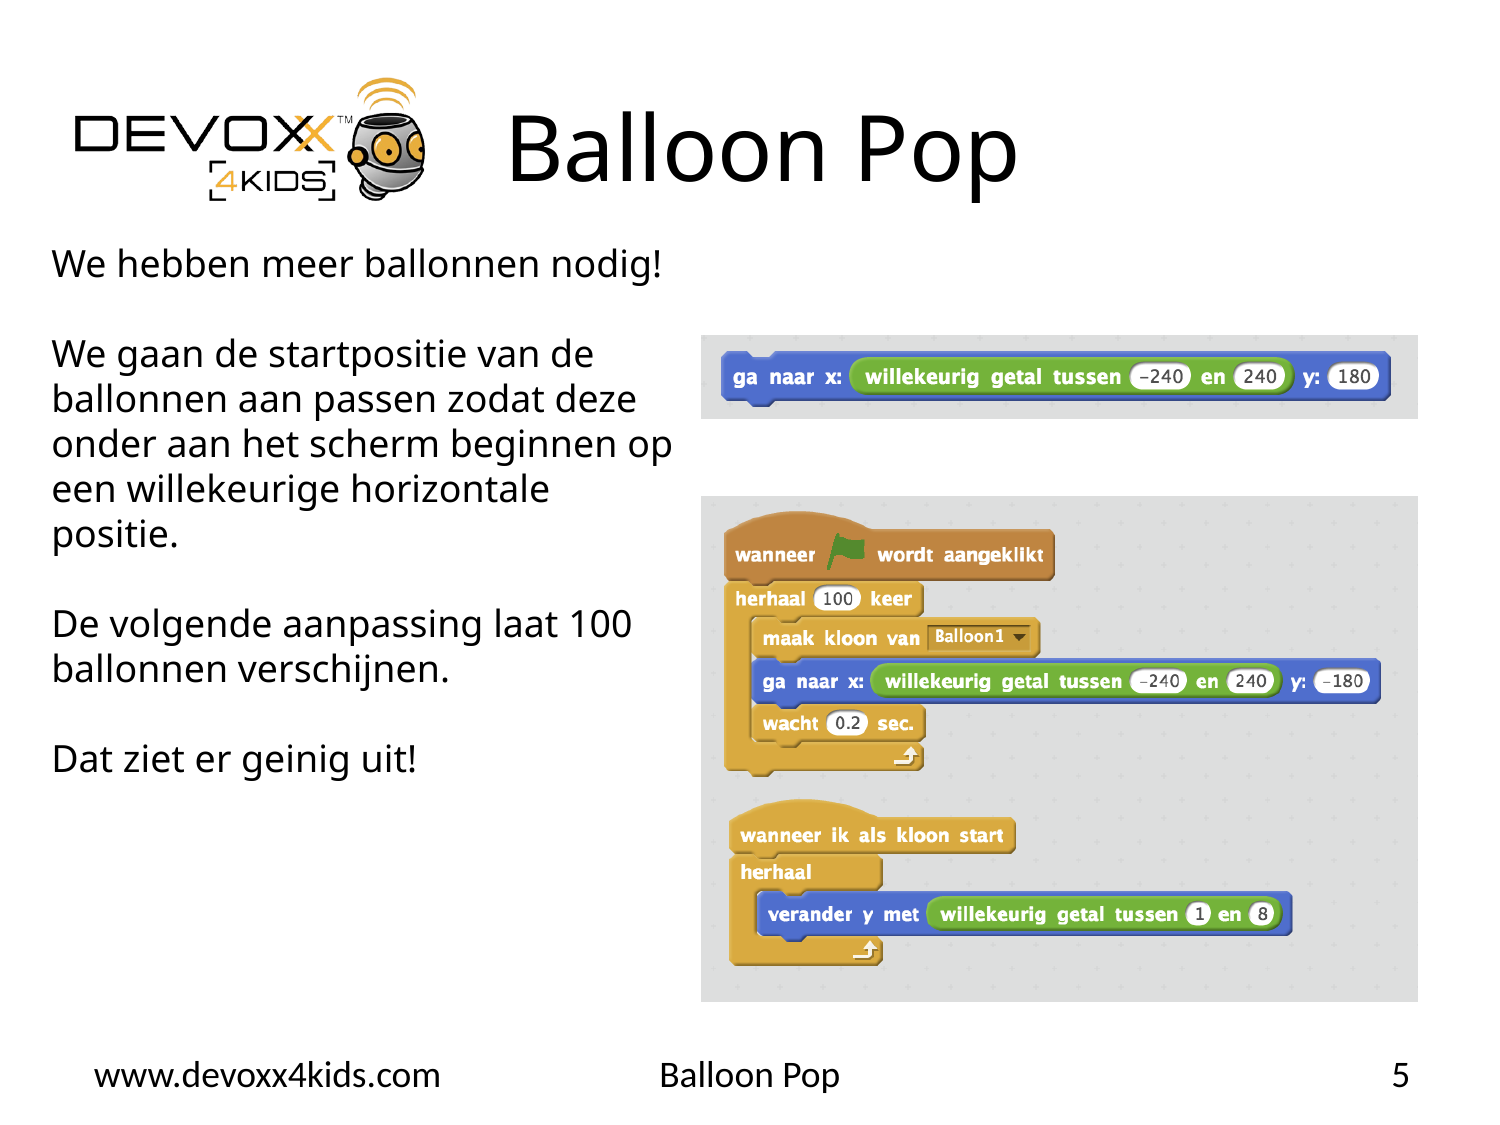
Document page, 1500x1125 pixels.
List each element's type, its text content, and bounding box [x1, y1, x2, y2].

picture [701, 496, 1418, 1003]
picture [75, 77, 425, 201]
title Balloon Pop [489, 82, 1455, 229]
text_box We hebben meer ballonnen nodig! We gaan de startpositie van de ballonnen aan passen zodat deze onder aan het scherm beginnen op een willekeurige horizontale positie. De volgende aanpassing laat 100 ballonnen verschijnen. Dat ziet er geinig uit! [36, 232, 702, 833]
slide_number 5 [1074, 1042, 1425, 1103]
footer Balloon Pop [512, 1042, 988, 1103]
picture [701, 335, 1418, 420]
